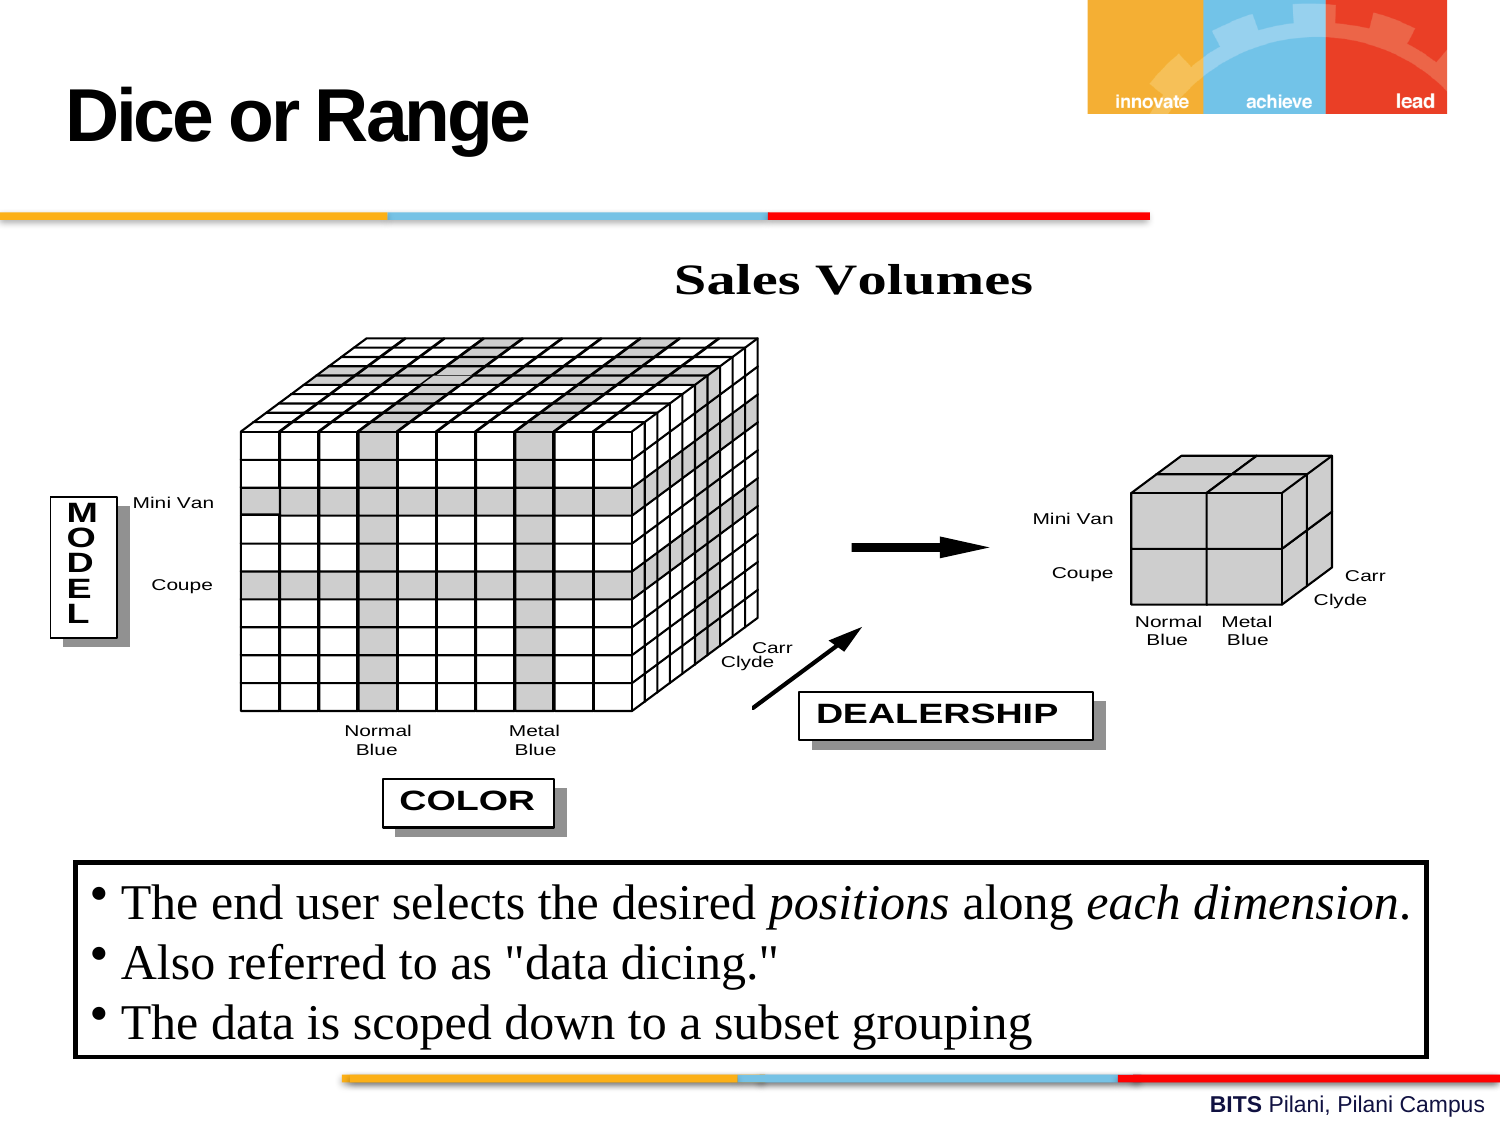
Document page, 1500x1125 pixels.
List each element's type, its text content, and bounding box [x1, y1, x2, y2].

text_box [74, 262, 1425, 1005]
picture [1087, 0, 1448, 114]
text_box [49, 249, 1401, 838]
text_box The end user selects the desired positions along each dimension. Also referred to as "data dicing." The data is scoped down to a subset grouping [75, 862, 1427, 1058]
list Dice or Range [50, 24, 1088, 213]
